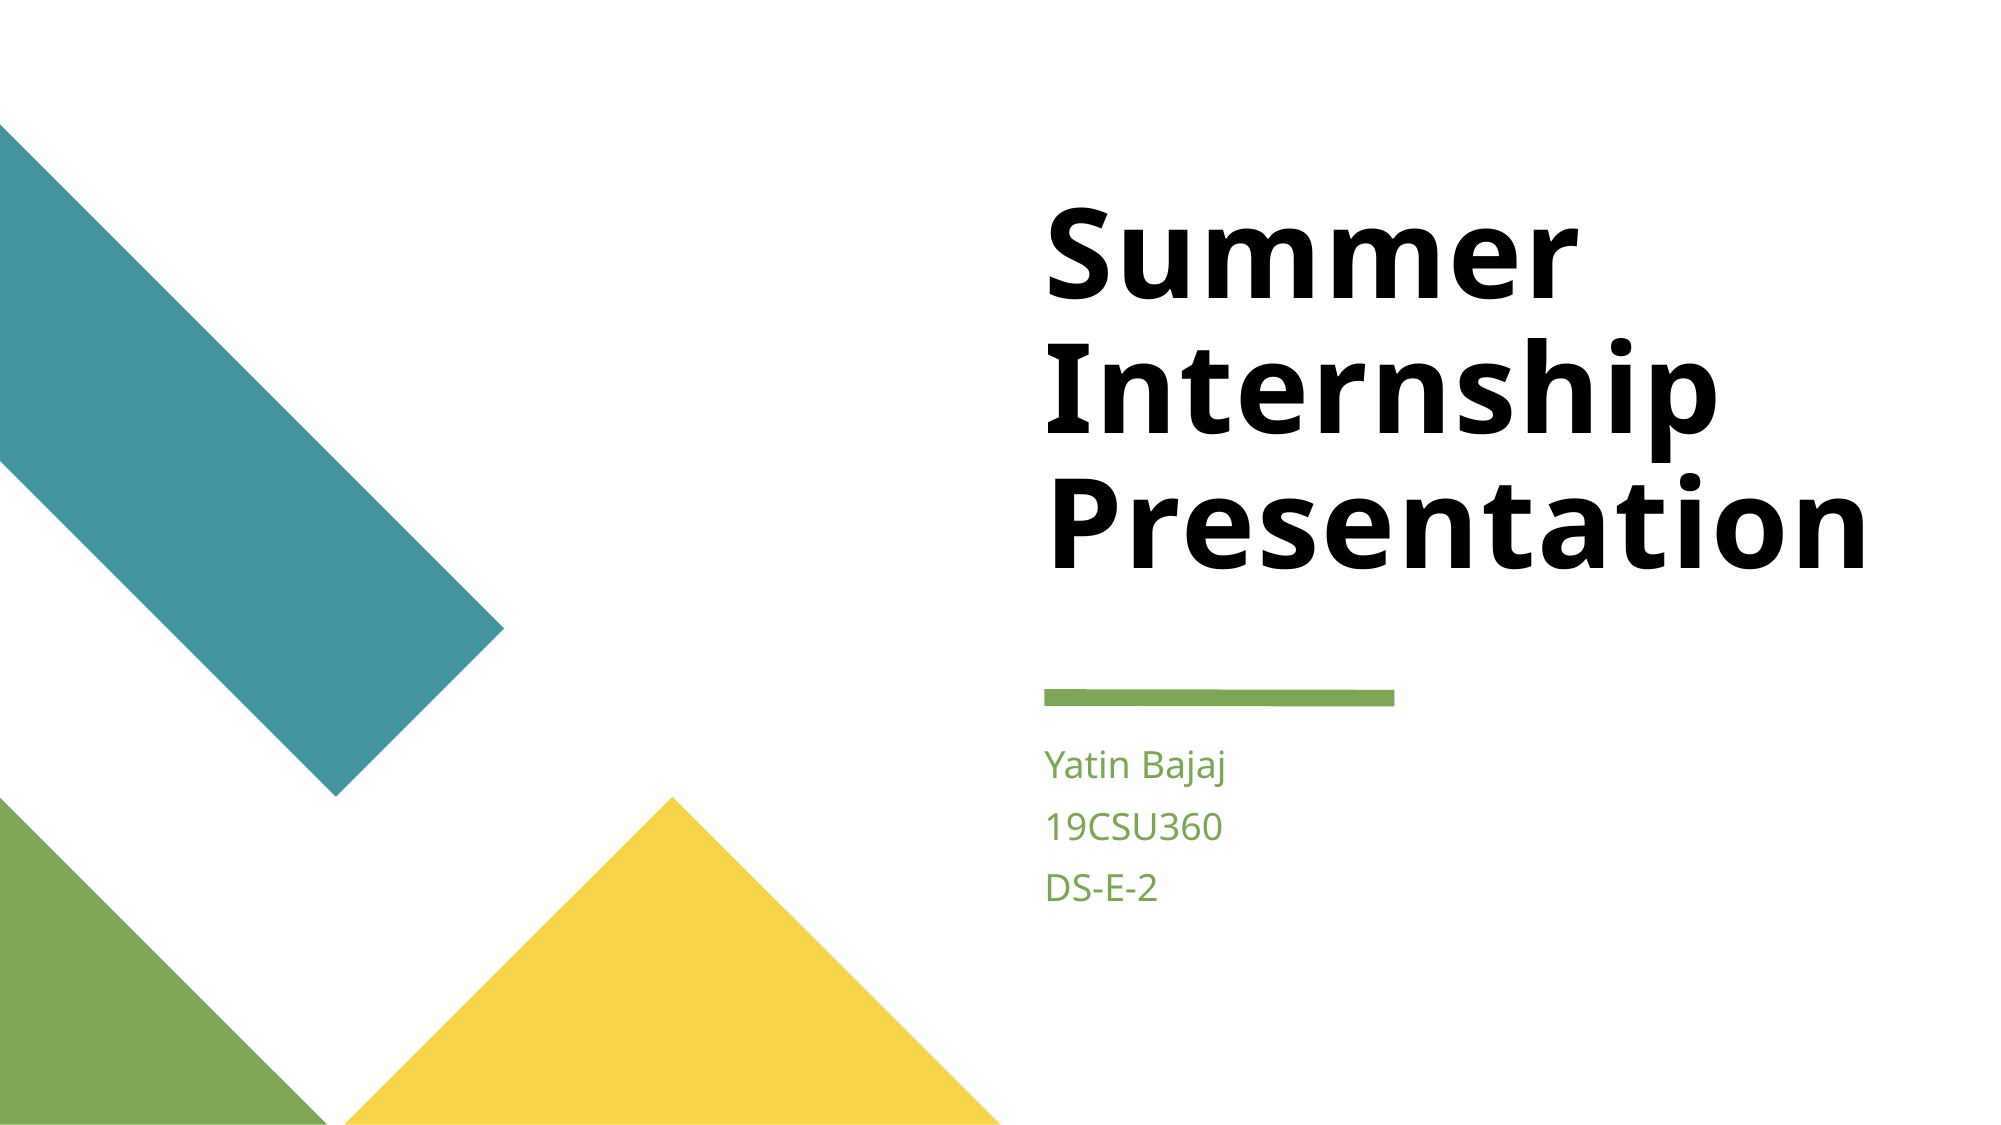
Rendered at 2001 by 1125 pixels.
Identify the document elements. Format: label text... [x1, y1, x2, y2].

list Yatin Bajaj 19CSU360 DS-E-2 [1044, 746, 1946, 903]
title Summer Internship Presentation [1044, 347, 1946, 596]
